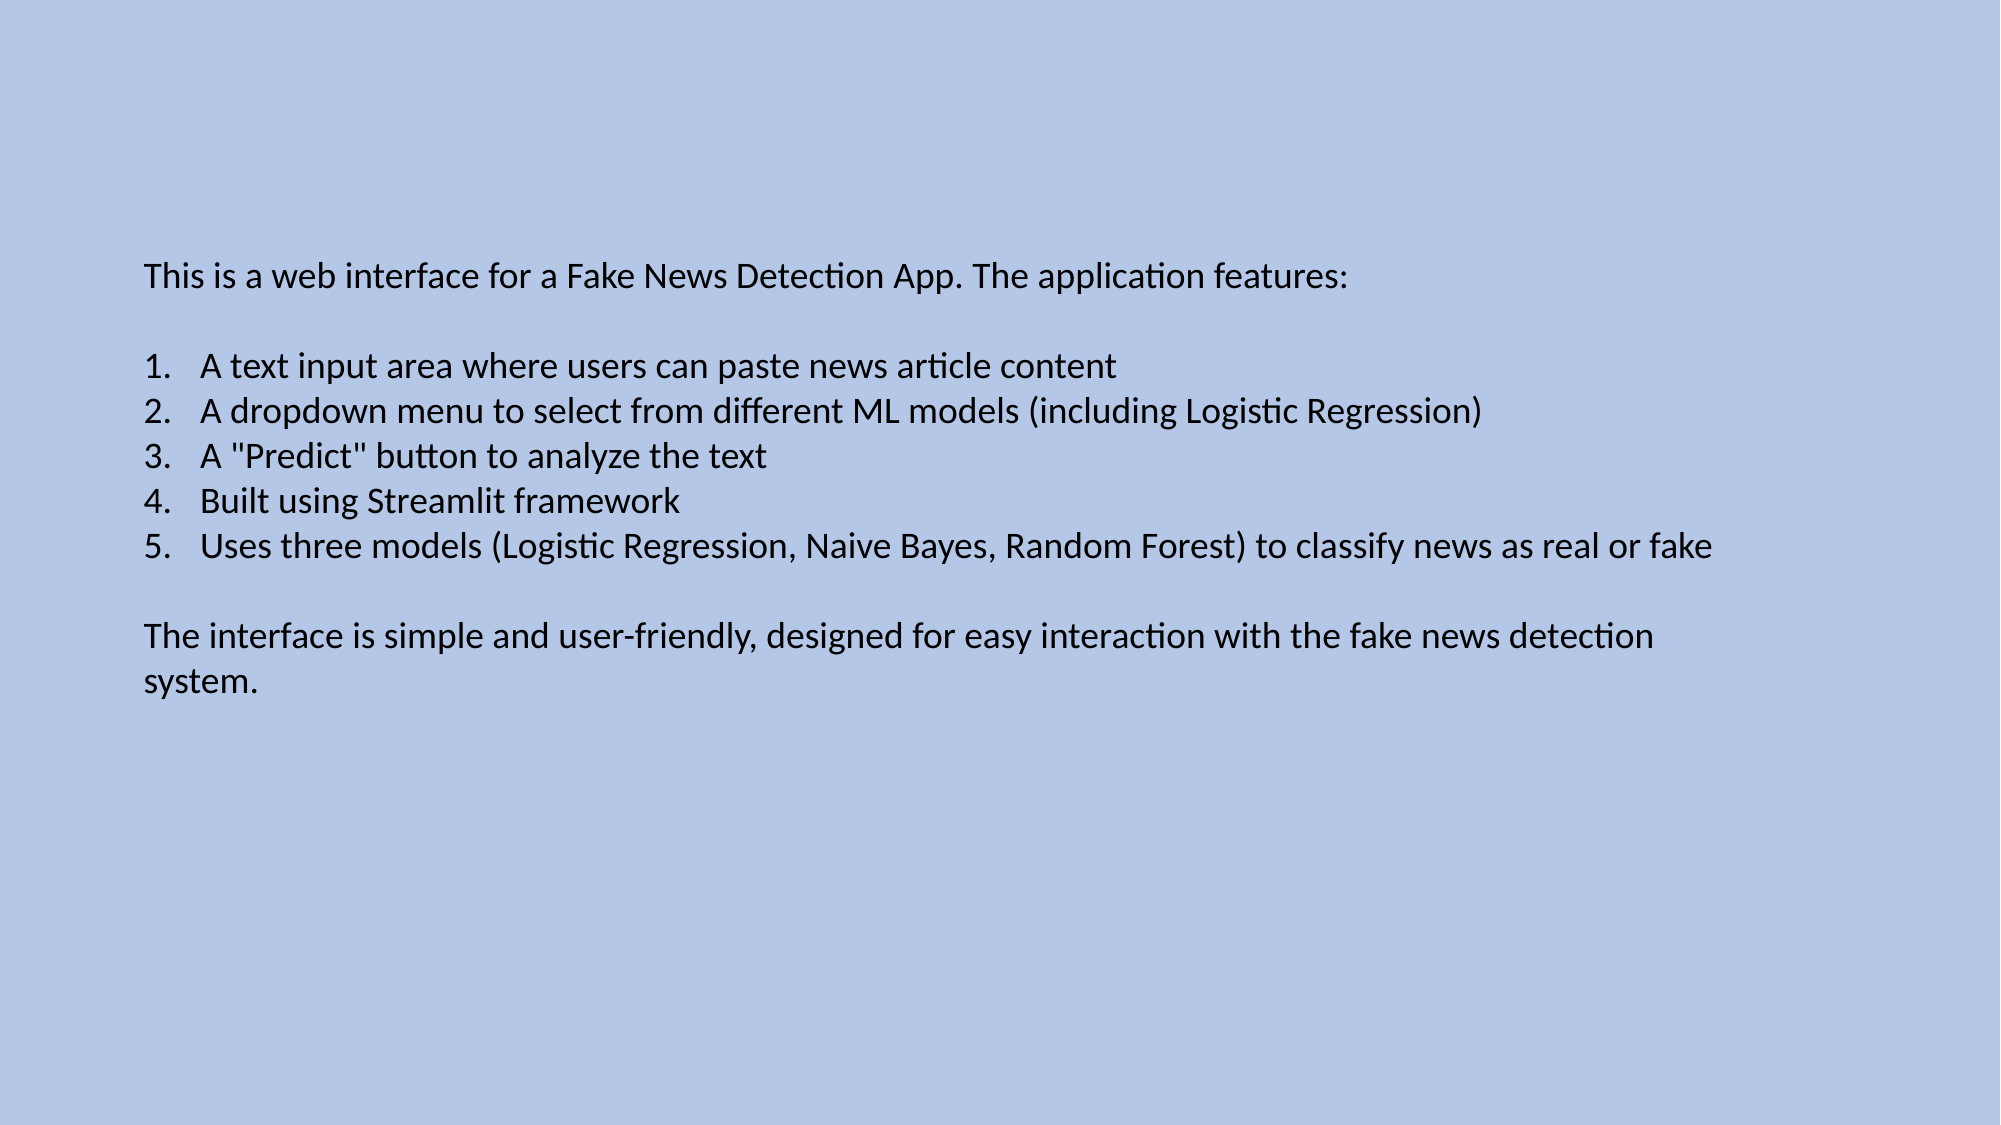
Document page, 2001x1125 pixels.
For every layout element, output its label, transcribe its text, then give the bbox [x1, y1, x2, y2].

text_box This is a web interface for a Fake News Detection App. The application features: A text input area where users can paste news article content A dropdown menu to select from different ML models (including Logistic Regression) A "Predict" button to analyze the text Built using Streamlit framework Uses three models (Logistic Regression, Naive Bayes, Random Forest) to classify news as real or fake The interface is simple and user-friendly, designed for easy interaction with the fake news detection system. [128, 243, 1746, 709]
